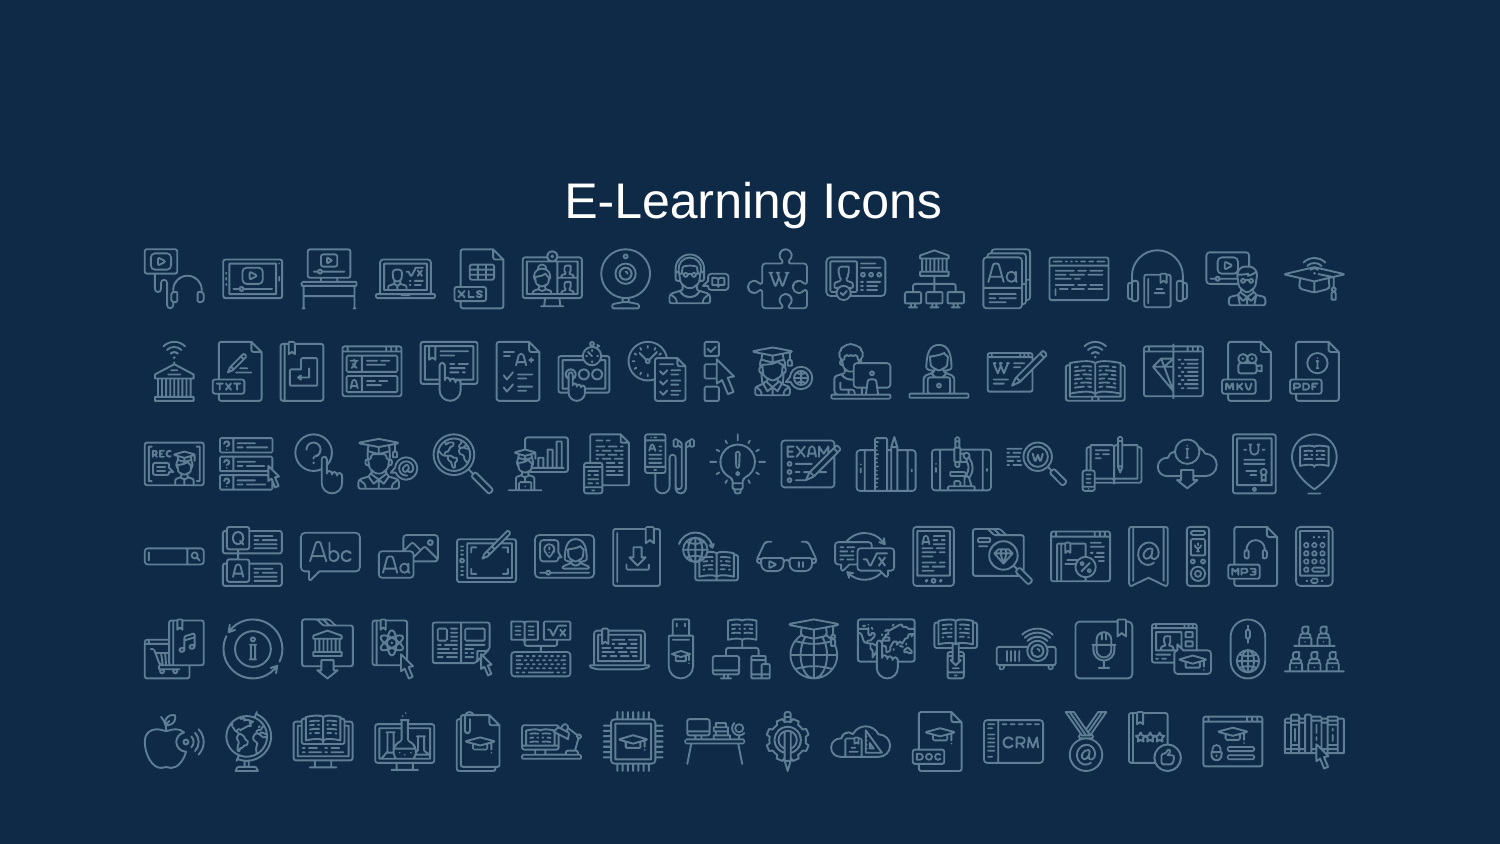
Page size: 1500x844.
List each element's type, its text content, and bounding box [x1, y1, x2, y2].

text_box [1185, 525, 1211, 588]
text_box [908, 343, 970, 399]
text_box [1231, 433, 1277, 495]
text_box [912, 525, 956, 588]
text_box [221, 525, 284, 588]
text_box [711, 618, 771, 680]
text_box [1126, 249, 1189, 309]
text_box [627, 340, 687, 403]
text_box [222, 618, 284, 680]
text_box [294, 433, 344, 495]
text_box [143, 248, 205, 310]
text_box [1006, 441, 1068, 487]
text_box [930, 436, 993, 492]
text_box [371, 618, 415, 680]
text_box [1283, 713, 1346, 770]
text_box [1156, 438, 1218, 490]
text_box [668, 253, 730, 305]
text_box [455, 710, 501, 773]
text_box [755, 540, 818, 573]
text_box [1048, 256, 1110, 302]
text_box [279, 340, 325, 403]
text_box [300, 618, 355, 680]
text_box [211, 340, 263, 403]
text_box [533, 533, 596, 579]
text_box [1074, 618, 1134, 680]
text_box E-Learning Icons [175, 153, 1332, 233]
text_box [1288, 340, 1341, 403]
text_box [1283, 625, 1346, 673]
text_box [143, 618, 205, 680]
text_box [431, 621, 493, 677]
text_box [703, 340, 736, 403]
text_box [143, 713, 207, 770]
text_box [829, 725, 892, 759]
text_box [153, 340, 195, 403]
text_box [1064, 710, 1108, 773]
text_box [986, 349, 1049, 393]
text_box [300, 248, 358, 310]
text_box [374, 711, 436, 772]
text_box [751, 346, 814, 397]
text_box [143, 441, 205, 487]
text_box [557, 340, 611, 403]
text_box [643, 433, 696, 495]
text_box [521, 250, 583, 308]
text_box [1081, 435, 1143, 493]
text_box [709, 433, 767, 495]
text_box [495, 340, 541, 403]
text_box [971, 527, 1034, 586]
text_box [788, 618, 840, 680]
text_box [582, 433, 631, 495]
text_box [911, 710, 963, 773]
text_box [600, 248, 652, 310]
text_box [377, 533, 440, 579]
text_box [982, 718, 1045, 765]
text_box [677, 531, 740, 582]
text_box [357, 437, 419, 490]
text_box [1064, 340, 1126, 403]
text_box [143, 547, 205, 566]
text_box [1049, 530, 1112, 583]
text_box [374, 258, 437, 300]
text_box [602, 710, 664, 773]
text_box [507, 436, 570, 492]
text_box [1227, 525, 1279, 588]
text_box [1150, 622, 1213, 676]
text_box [455, 529, 518, 584]
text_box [292, 714, 354, 769]
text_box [825, 256, 887, 302]
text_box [684, 717, 746, 766]
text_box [982, 248, 1032, 310]
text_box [510, 620, 572, 678]
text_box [995, 627, 1057, 671]
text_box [218, 436, 281, 491]
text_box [1290, 433, 1338, 495]
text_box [453, 248, 505, 310]
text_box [299, 531, 362, 582]
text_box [1127, 710, 1183, 773]
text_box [1294, 525, 1334, 588]
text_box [667, 618, 695, 680]
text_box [1142, 343, 1205, 400]
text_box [1127, 525, 1169, 588]
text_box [1283, 256, 1346, 301]
text_box [903, 249, 965, 309]
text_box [419, 340, 479, 403]
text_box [224, 710, 273, 773]
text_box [1202, 715, 1264, 768]
text_box [765, 711, 810, 772]
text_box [746, 248, 809, 310]
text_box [1229, 618, 1267, 680]
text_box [588, 627, 651, 671]
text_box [855, 435, 917, 493]
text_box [830, 342, 892, 400]
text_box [780, 439, 842, 489]
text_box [612, 525, 662, 588]
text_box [432, 433, 494, 495]
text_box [856, 618, 916, 680]
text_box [1220, 340, 1273, 403]
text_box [222, 258, 284, 300]
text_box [933, 618, 979, 680]
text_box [833, 531, 896, 581]
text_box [520, 723, 583, 760]
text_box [1205, 251, 1267, 307]
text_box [341, 345, 403, 398]
